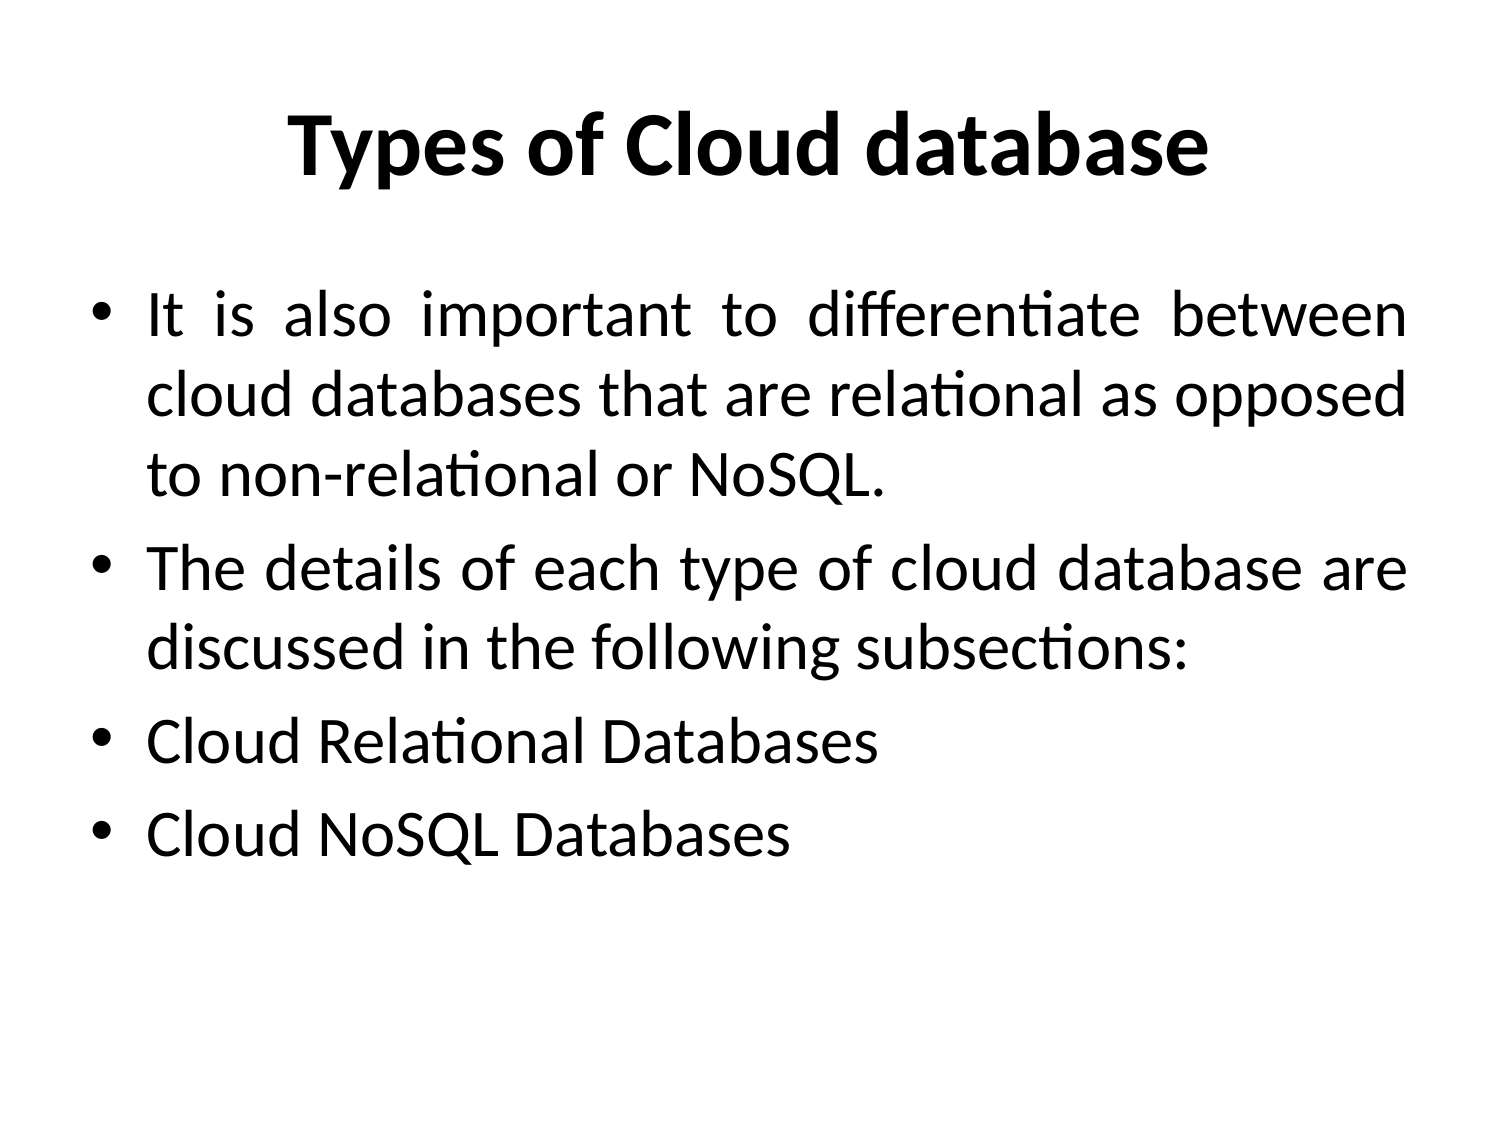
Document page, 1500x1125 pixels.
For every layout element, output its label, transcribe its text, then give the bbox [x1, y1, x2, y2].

title Types of Cloud database [75, 45, 1425, 233]
list It is also important to differentiate between cloud databases that are relational as opposed to non-relational or NoSQL. The details of each type of cloud database are discussed in the following subsections: Cloud Relational Databases Cloud NoSQL Databases [75, 262, 1425, 1005]
